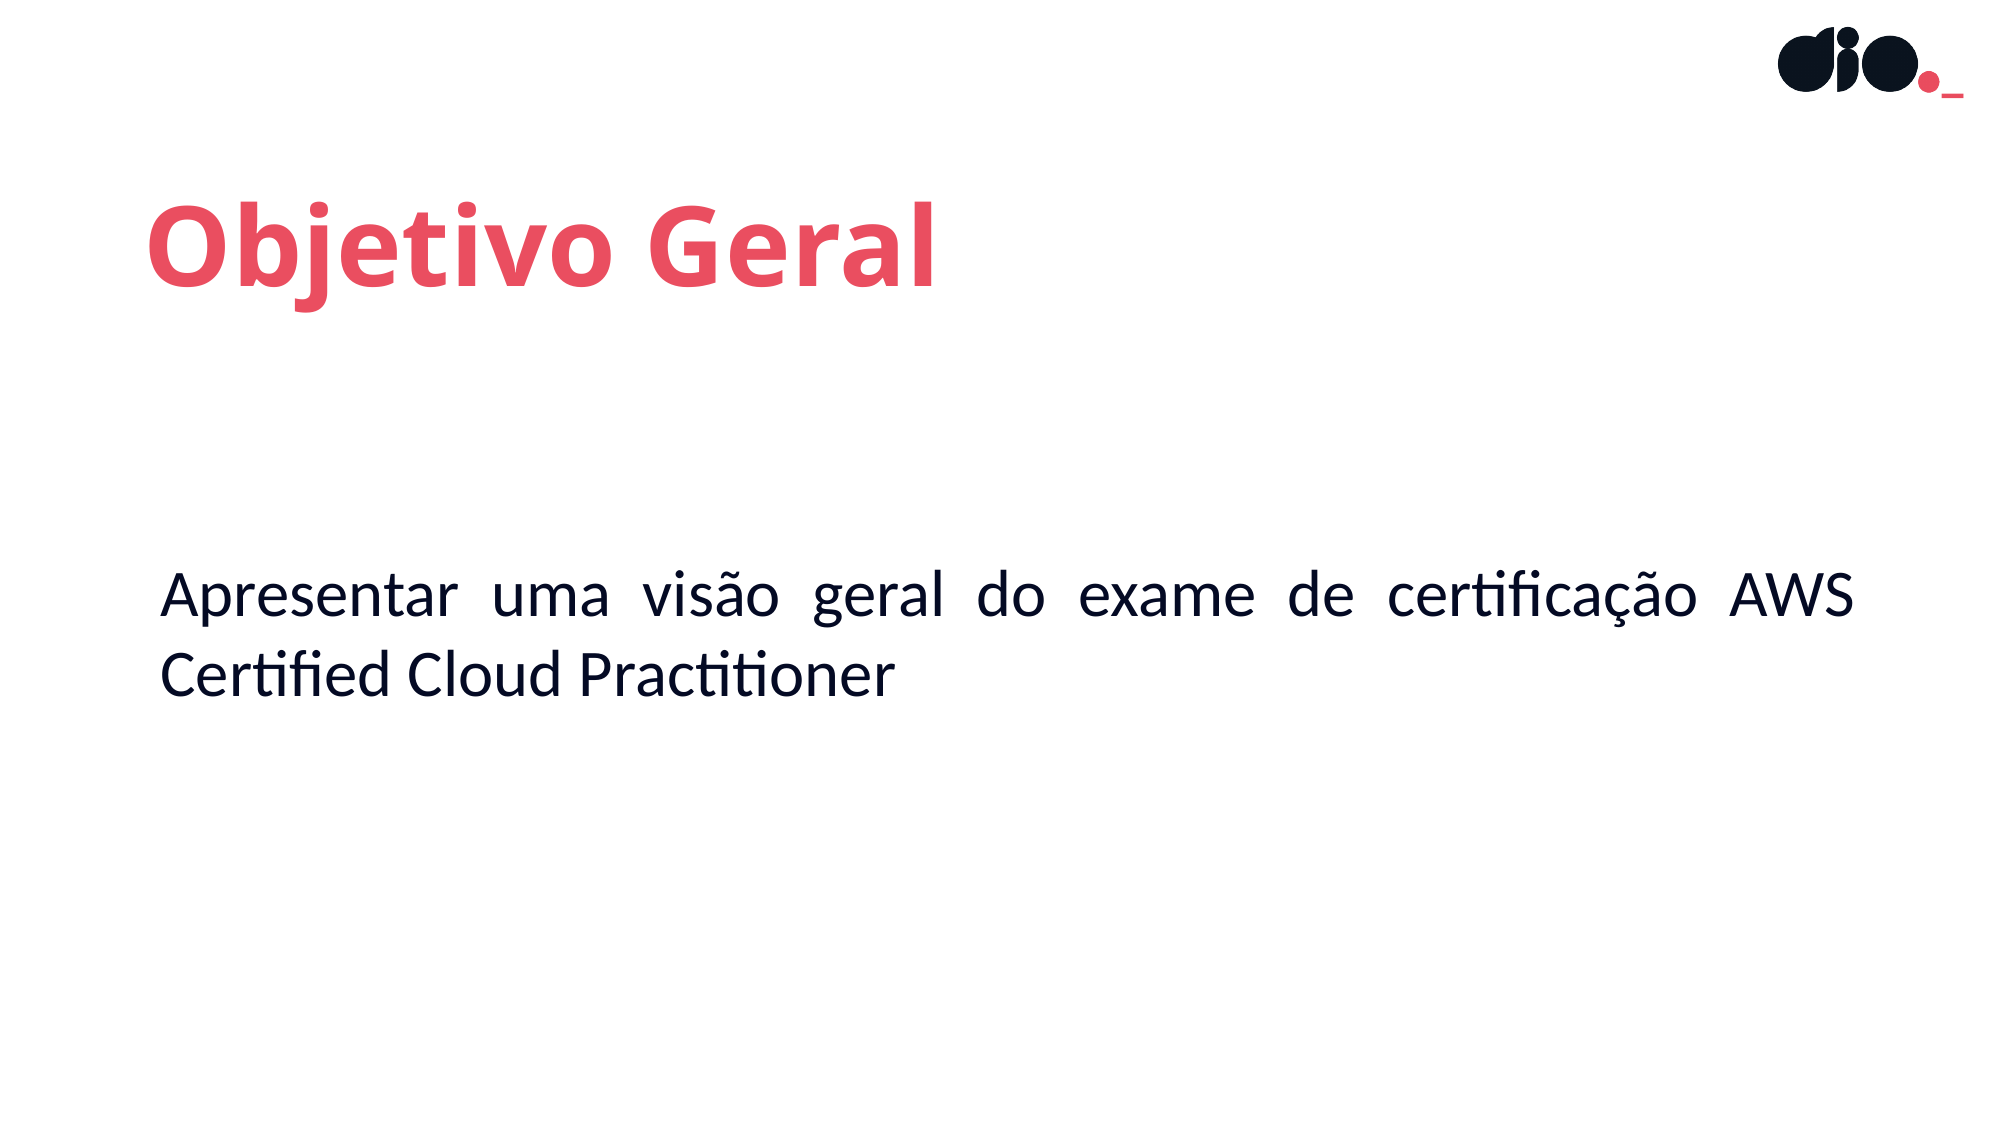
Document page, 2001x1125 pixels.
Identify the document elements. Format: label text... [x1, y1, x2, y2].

picture [1777, 26, 1964, 99]
text_box Objetivo Geral [123, 139, 1878, 324]
text_box Apresentar uma visão geral do exame de certificação AWS Certified Cloud Practitioner [123, 406, 1878, 854]
